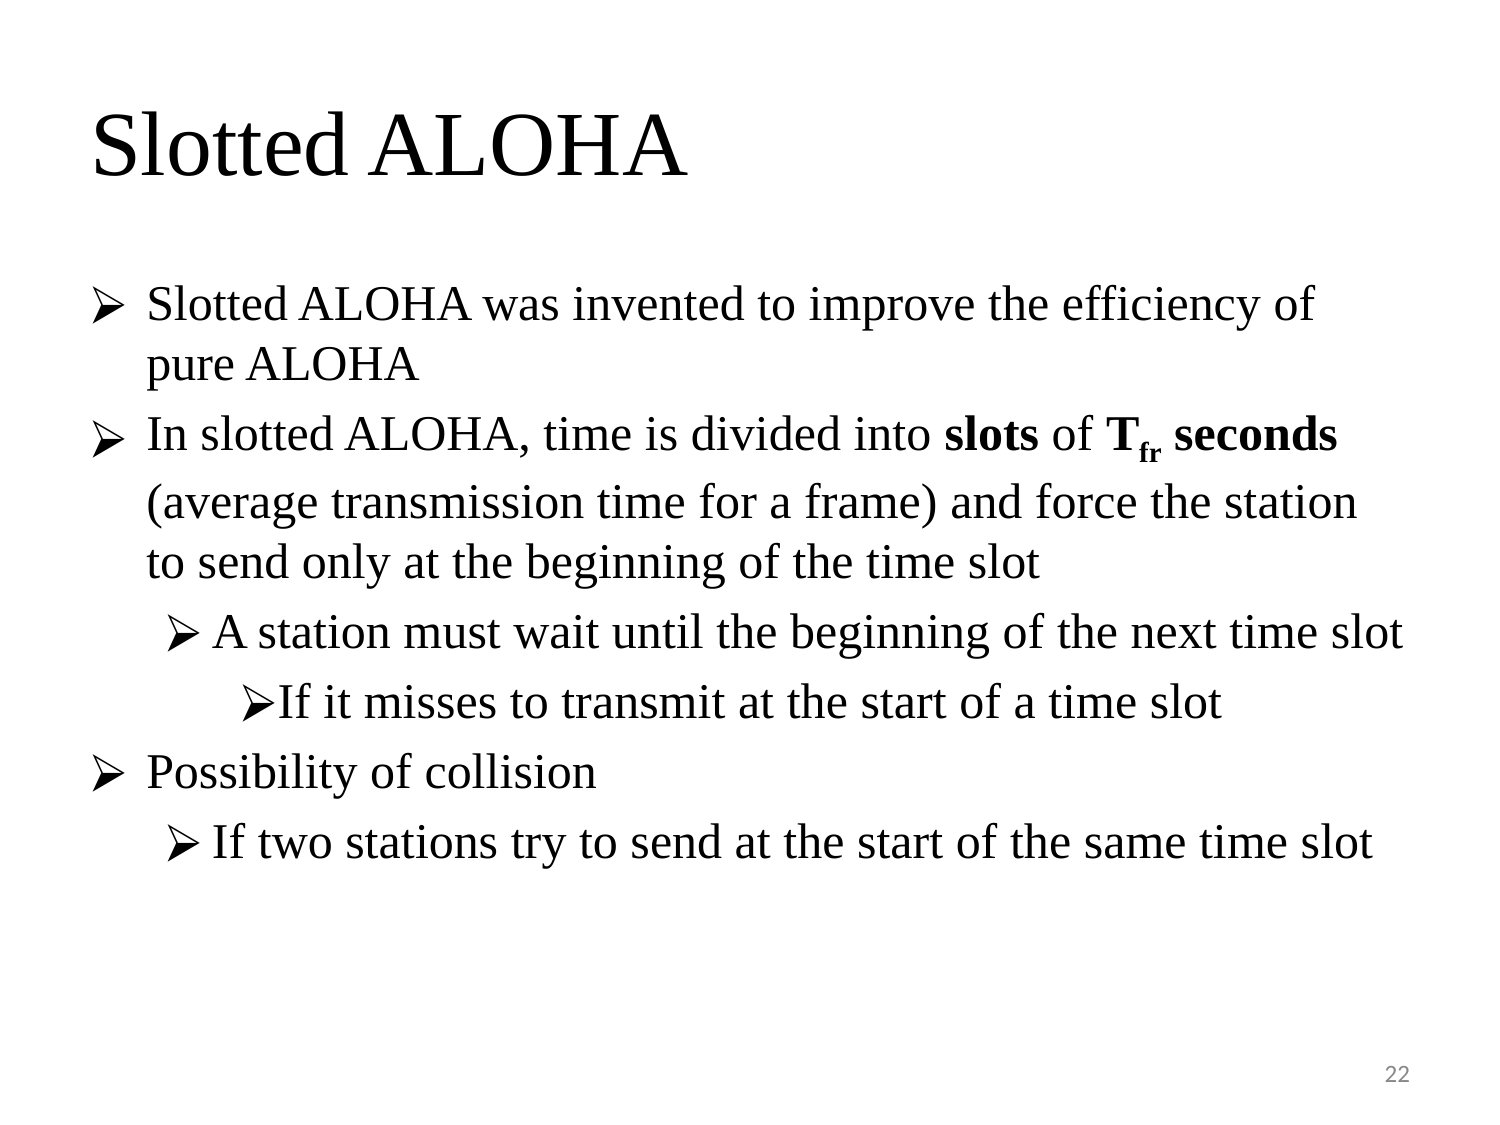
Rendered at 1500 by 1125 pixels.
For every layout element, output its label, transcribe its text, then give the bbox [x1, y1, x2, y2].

slide_number 22 [1074, 1042, 1425, 1103]
list Slotted ALOHA was invented to improve the efficiency of pure ALOHA In slotted ALOHA, time is divided into slots of Tfr seconds (average transmission time for a frame) and force the station to send only at the beginning of the time slot A station must wait until the beginning of the next time slot If it misses to transmit at the start of a time slot Possibility of collision If two stations try to send at the start of the same time slot [75, 262, 1425, 1005]
title Slotted ALOHA [75, 45, 1425, 233]
